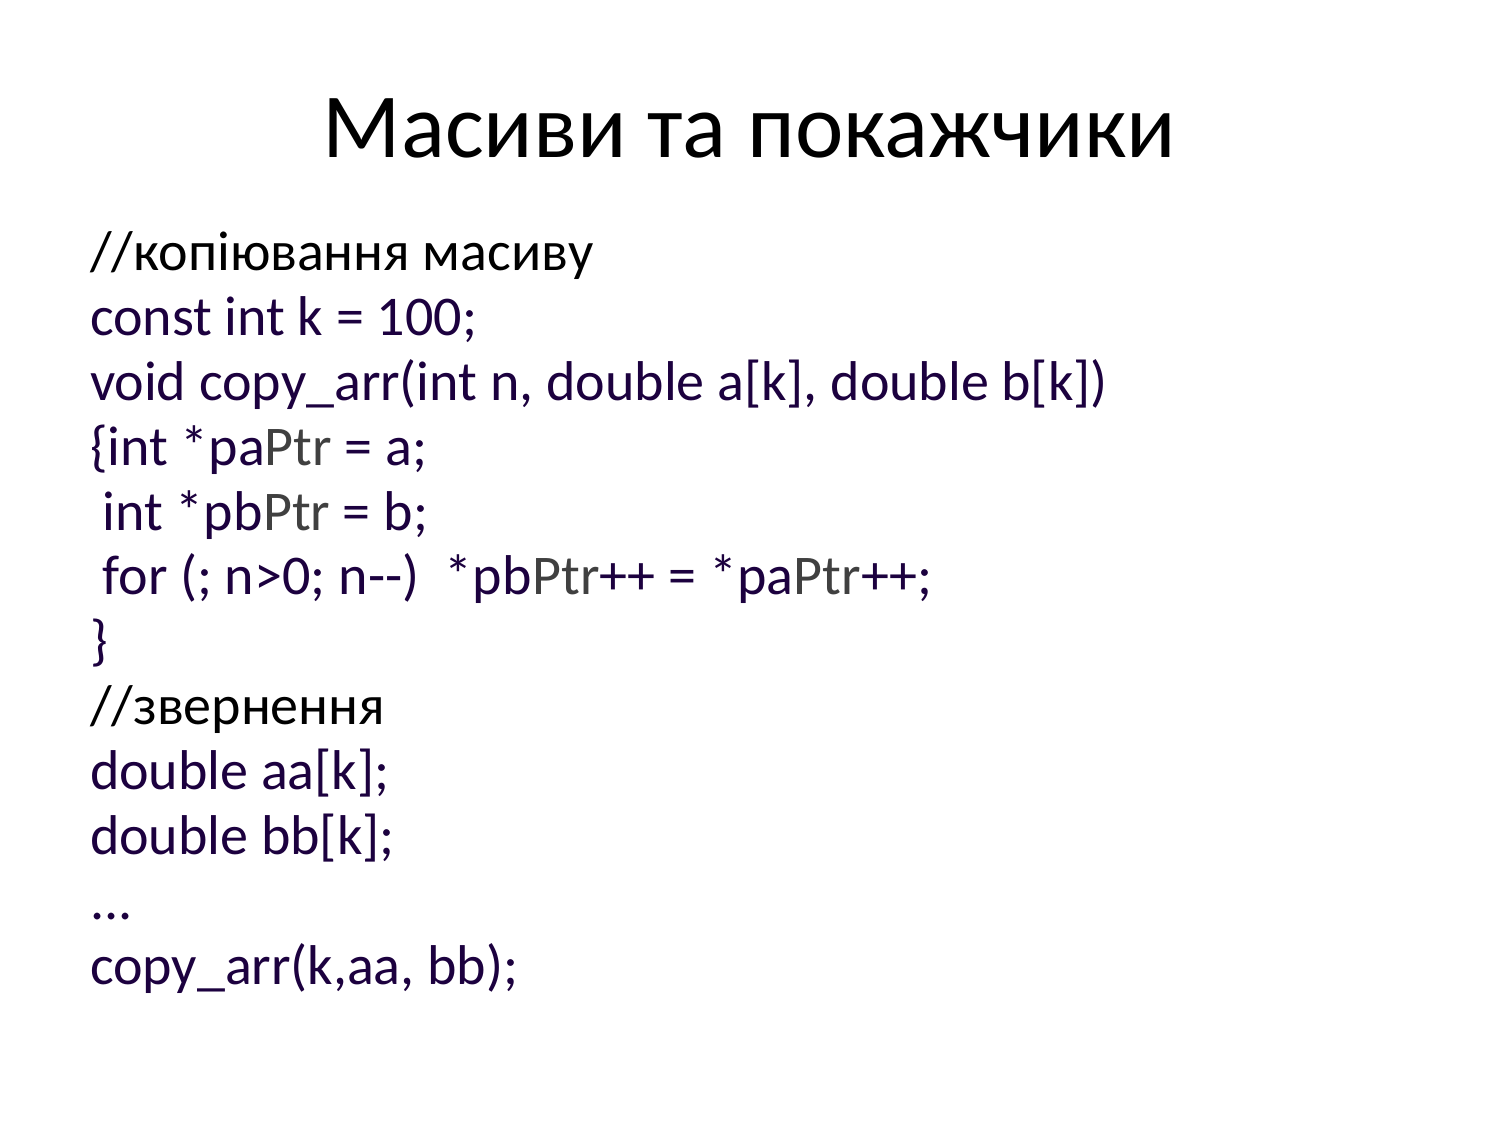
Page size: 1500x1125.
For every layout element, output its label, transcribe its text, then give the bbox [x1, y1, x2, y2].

title Масиви та покажчики [75, 45, 1425, 197]
list //копіювання масиву const int k = 100; void copy_arr(int n, double a[k], double b[k]) {int *paРtr = a; int *pbРtr = b; for (; n>0; n--) *pbРtr++ = *paРtr++; } //звернення double aa[k]; double bb[k]; ... copy_arr(k,aa, bb); [75, 219, 1425, 1005]
